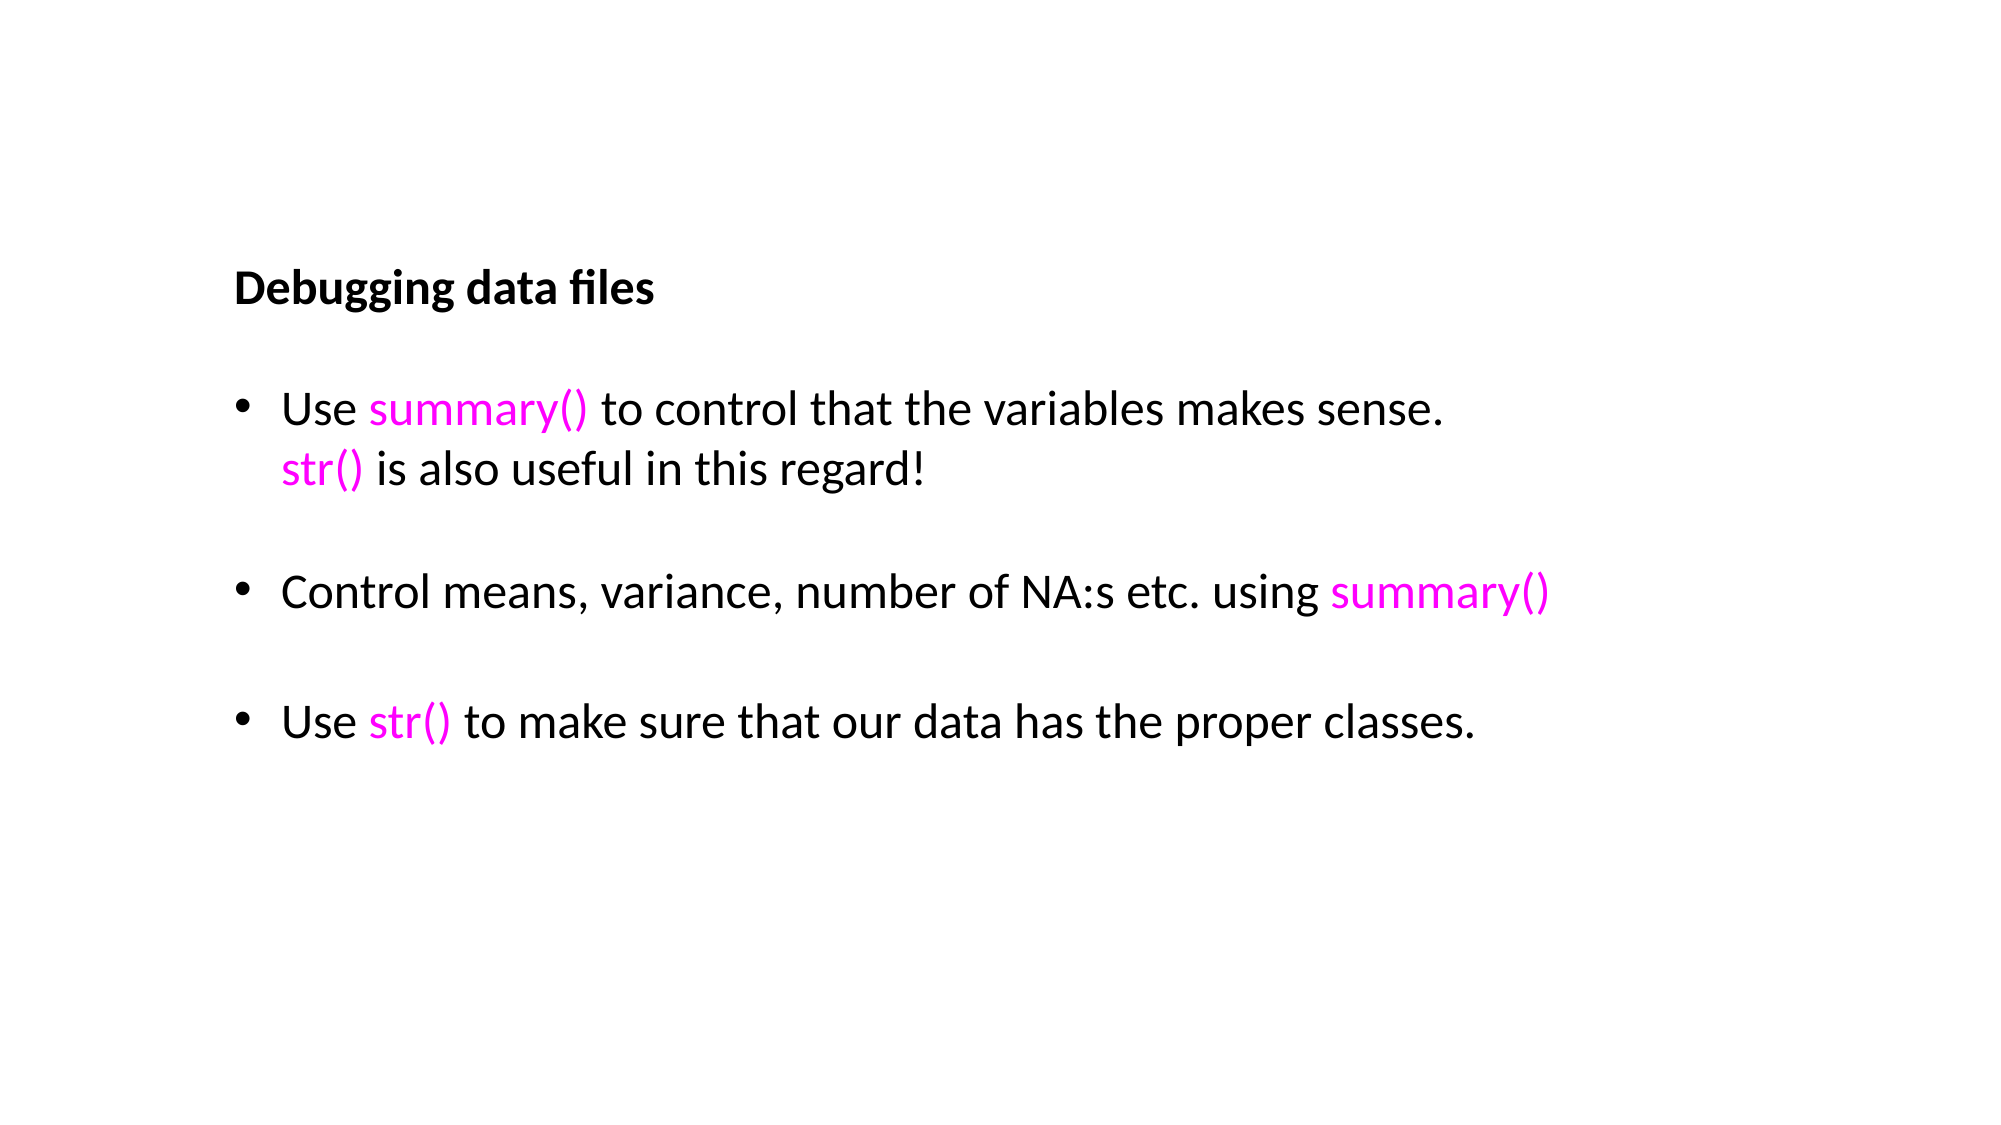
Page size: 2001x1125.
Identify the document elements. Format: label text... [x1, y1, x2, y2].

text_box Debugging data files Use summary() to control that the variables makes sense. str() is also useful in this regard! Control means, variance, number of NA:s etc. using summary() Use str() to make sure that our data has the proper classes. [219, 247, 1811, 756]
